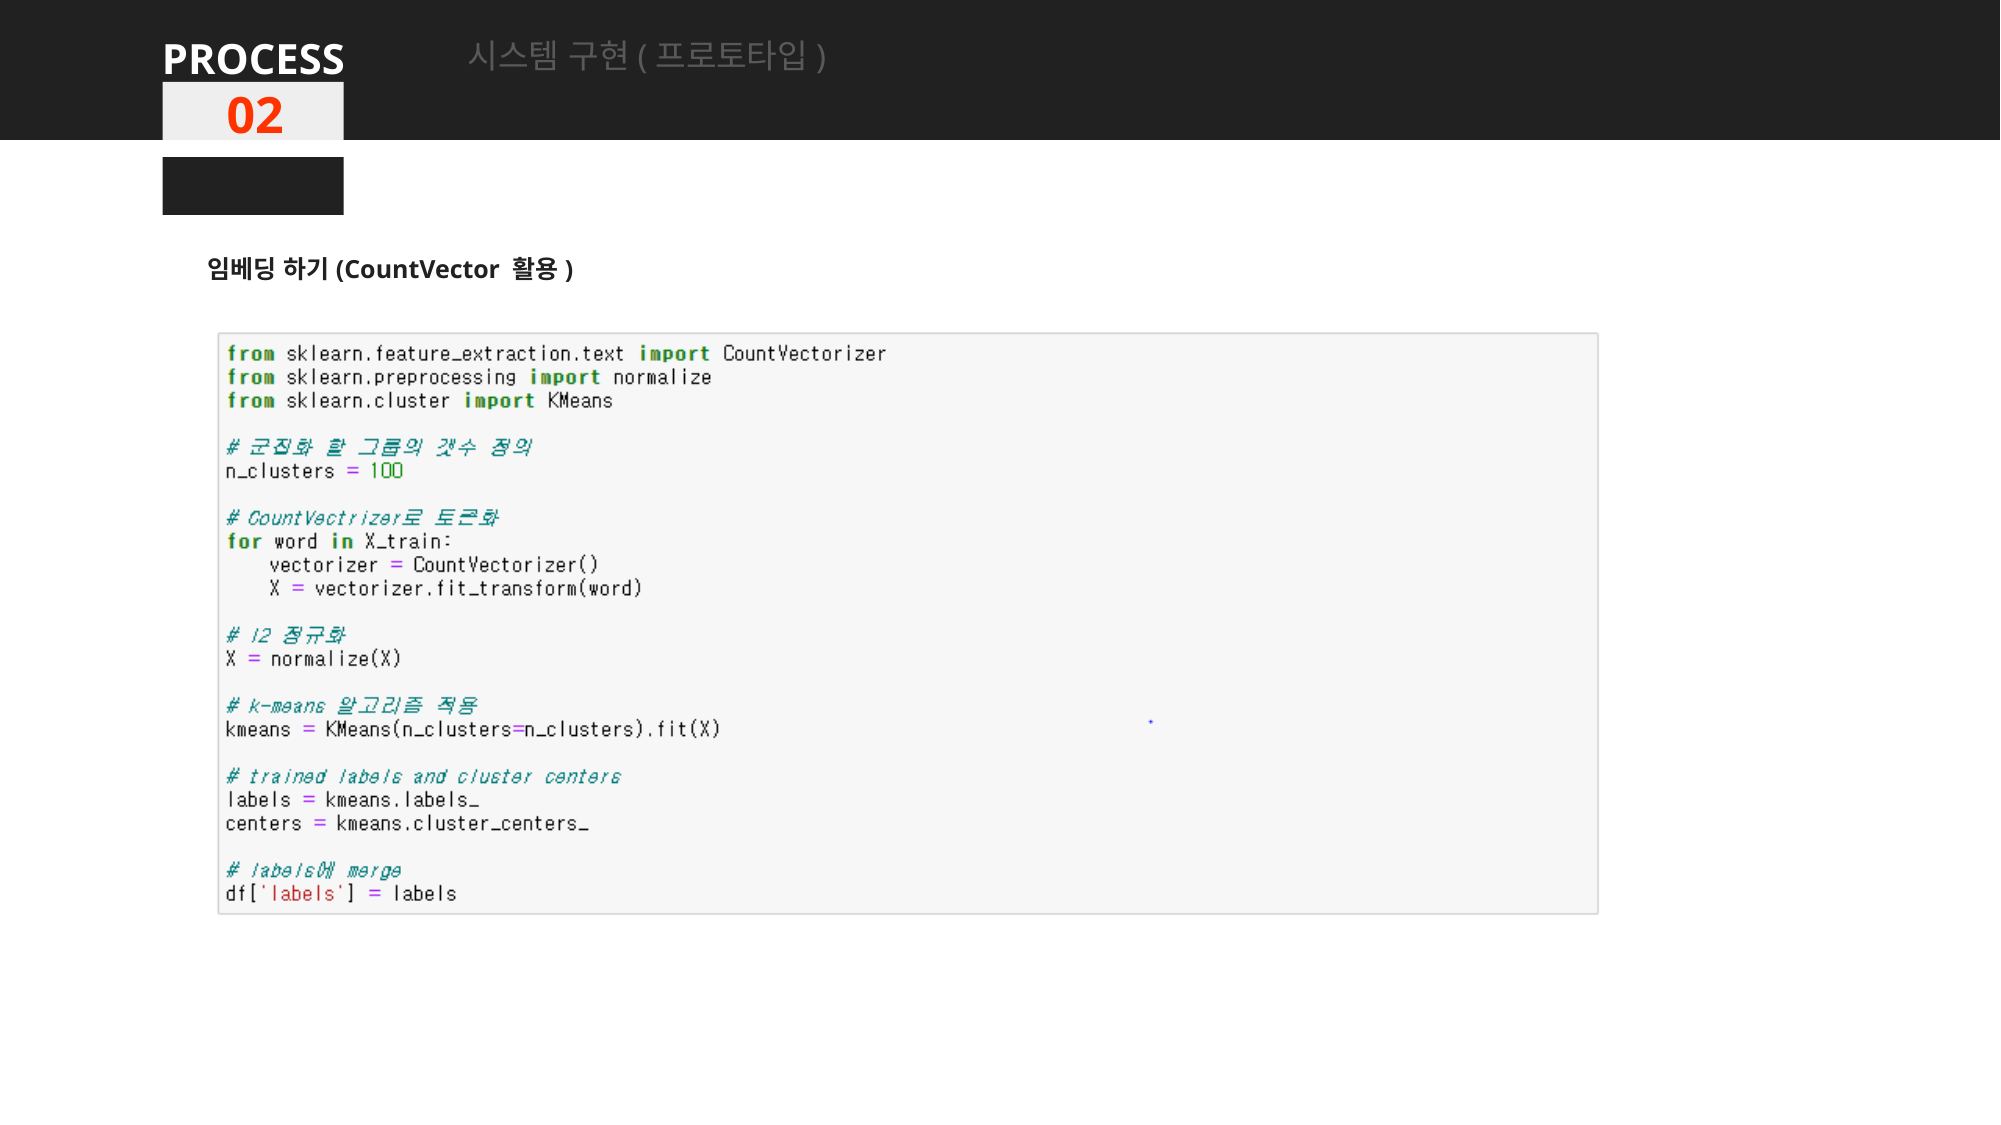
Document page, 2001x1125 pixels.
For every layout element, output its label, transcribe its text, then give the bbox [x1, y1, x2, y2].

text_box 임베딩 하기(CountVector 활용) [193, 231, 696, 292]
text_box PROCESS [147, 0, 360, 91]
text_box 시스템 구현(프로토타입) [453, 7, 1245, 83]
text_box [345, 0, 2000, 141]
text_box [161, 81, 211, 141]
text_box [0, 0, 161, 141]
text_box [299, 81, 345, 141]
picture [210, 328, 1621, 926]
text_box [161, 156, 345, 216]
text_box 02 [211, 75, 299, 151]
